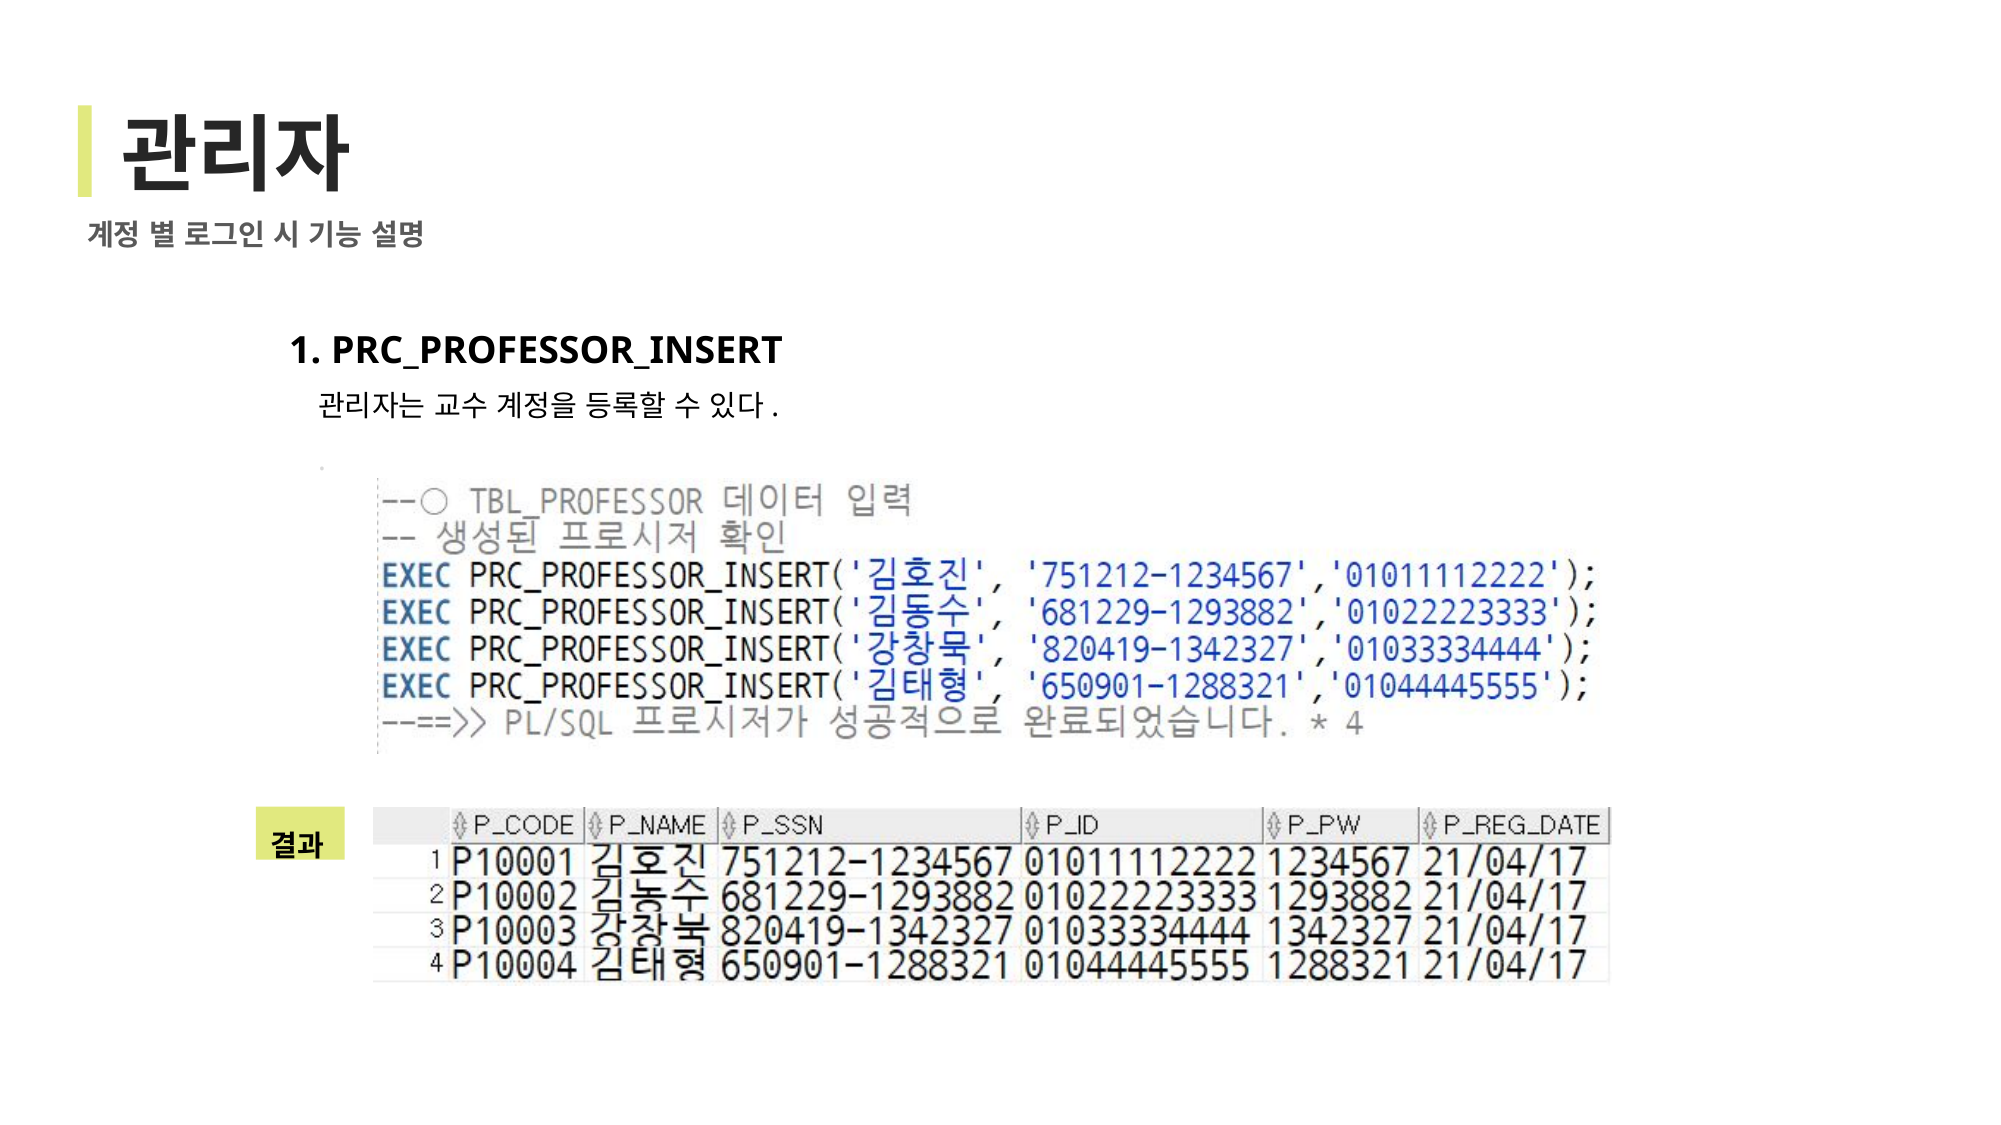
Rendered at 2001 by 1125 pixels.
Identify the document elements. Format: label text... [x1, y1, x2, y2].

text_box 관리자 [106, 93, 366, 209]
text_box 관리자는 교수 계정을 등록할 수 있다. . [303, 360, 1749, 484]
text_box 계정 별 로그인 시 기능 설명 [72, 176, 1073, 259]
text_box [255, 787, 345, 860]
picture [377, 478, 1616, 754]
text_box 1. PRC_PROFESSOR_INSERT [274, 297, 1275, 379]
text_box [77, 104, 93, 198]
picture [373, 807, 1612, 986]
